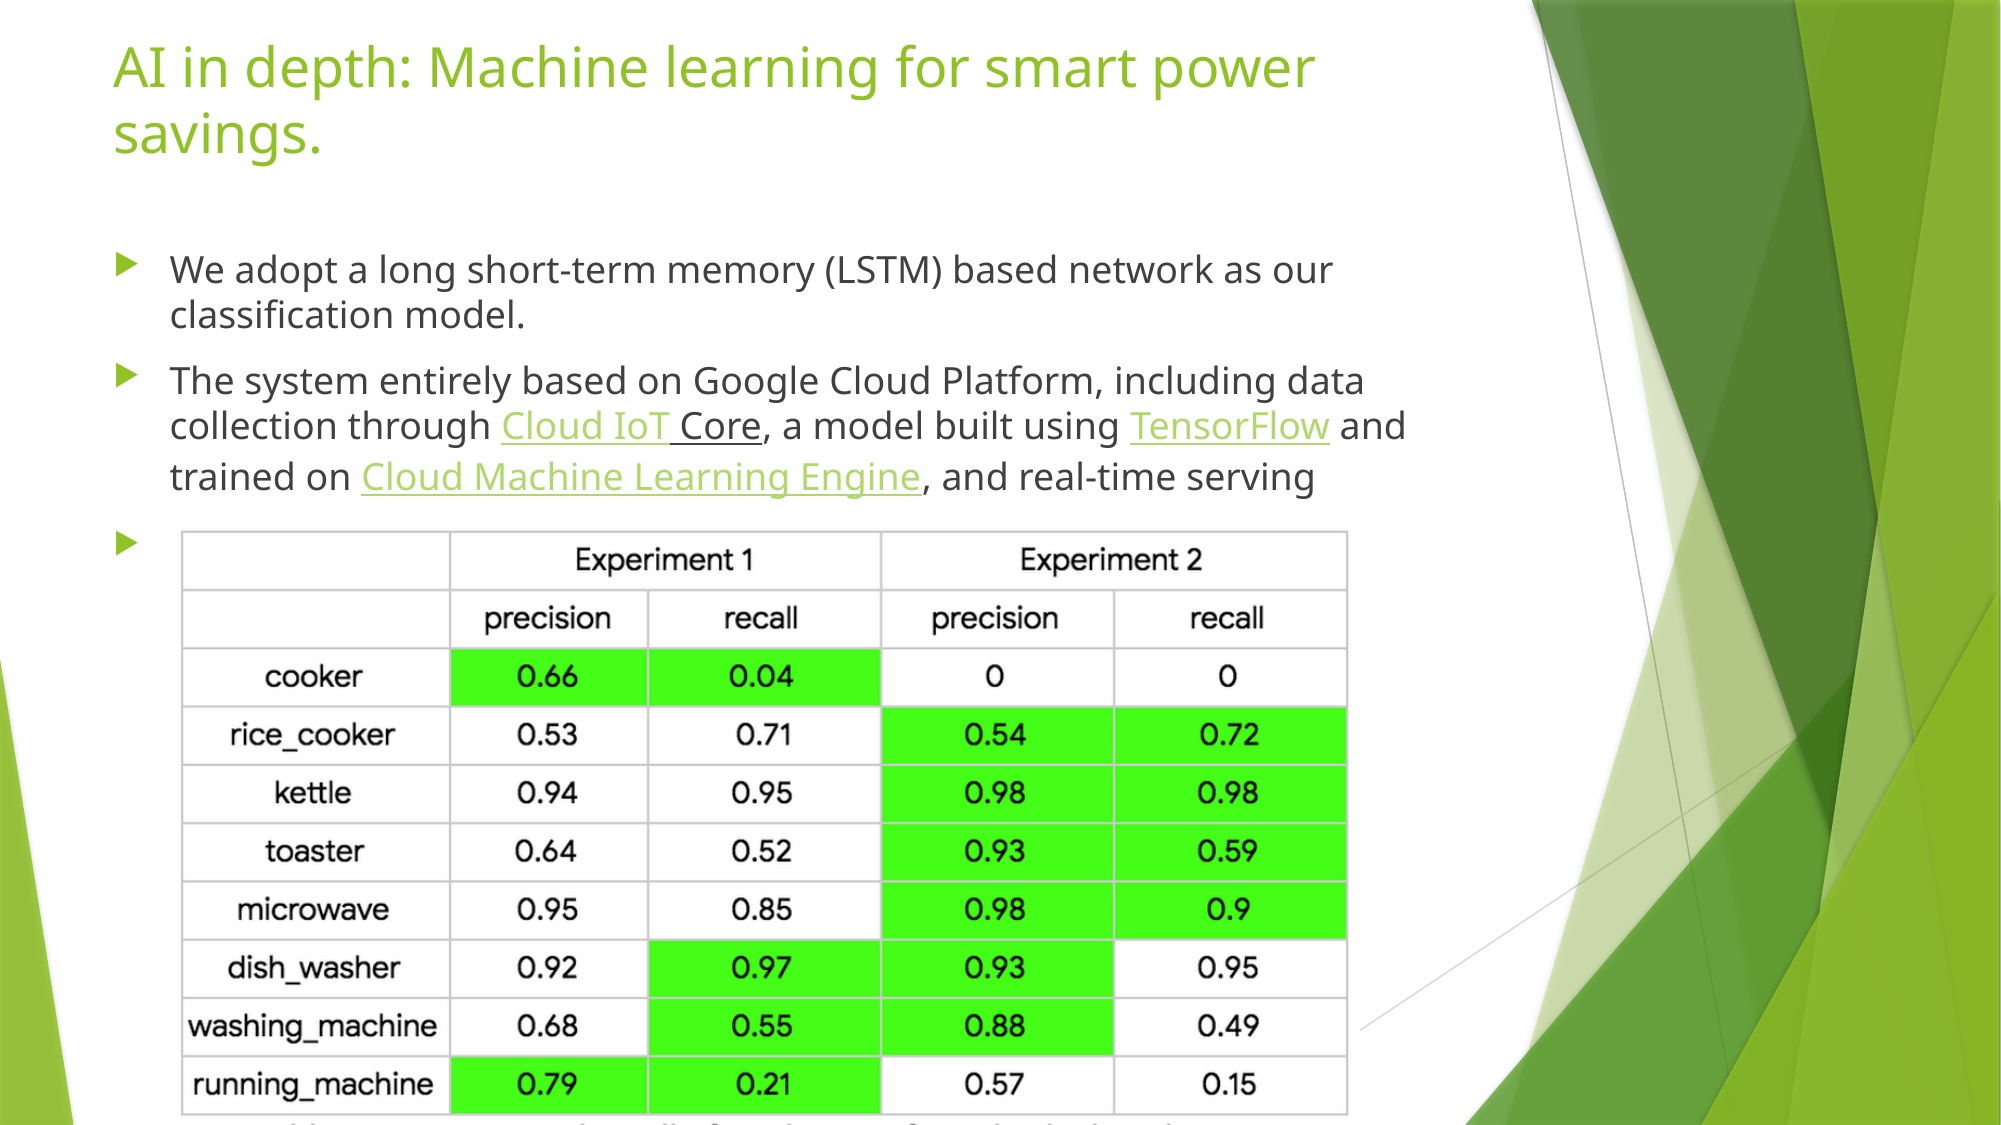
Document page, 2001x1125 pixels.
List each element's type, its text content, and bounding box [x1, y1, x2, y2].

title AI in depth: Machine learning for smart power savings. [98, 24, 1509, 172]
list We adopt a long short-term memory (LSTM) based network as our classification model. The system entirely based on Google Cloud Platform, including data collection through Cloud IoT Core, a model built using TensorFlow and trained on Cloud Machine Learning Engine, and real-time serving [98, 172, 1509, 810]
picture [167, 518, 1361, 1125]
